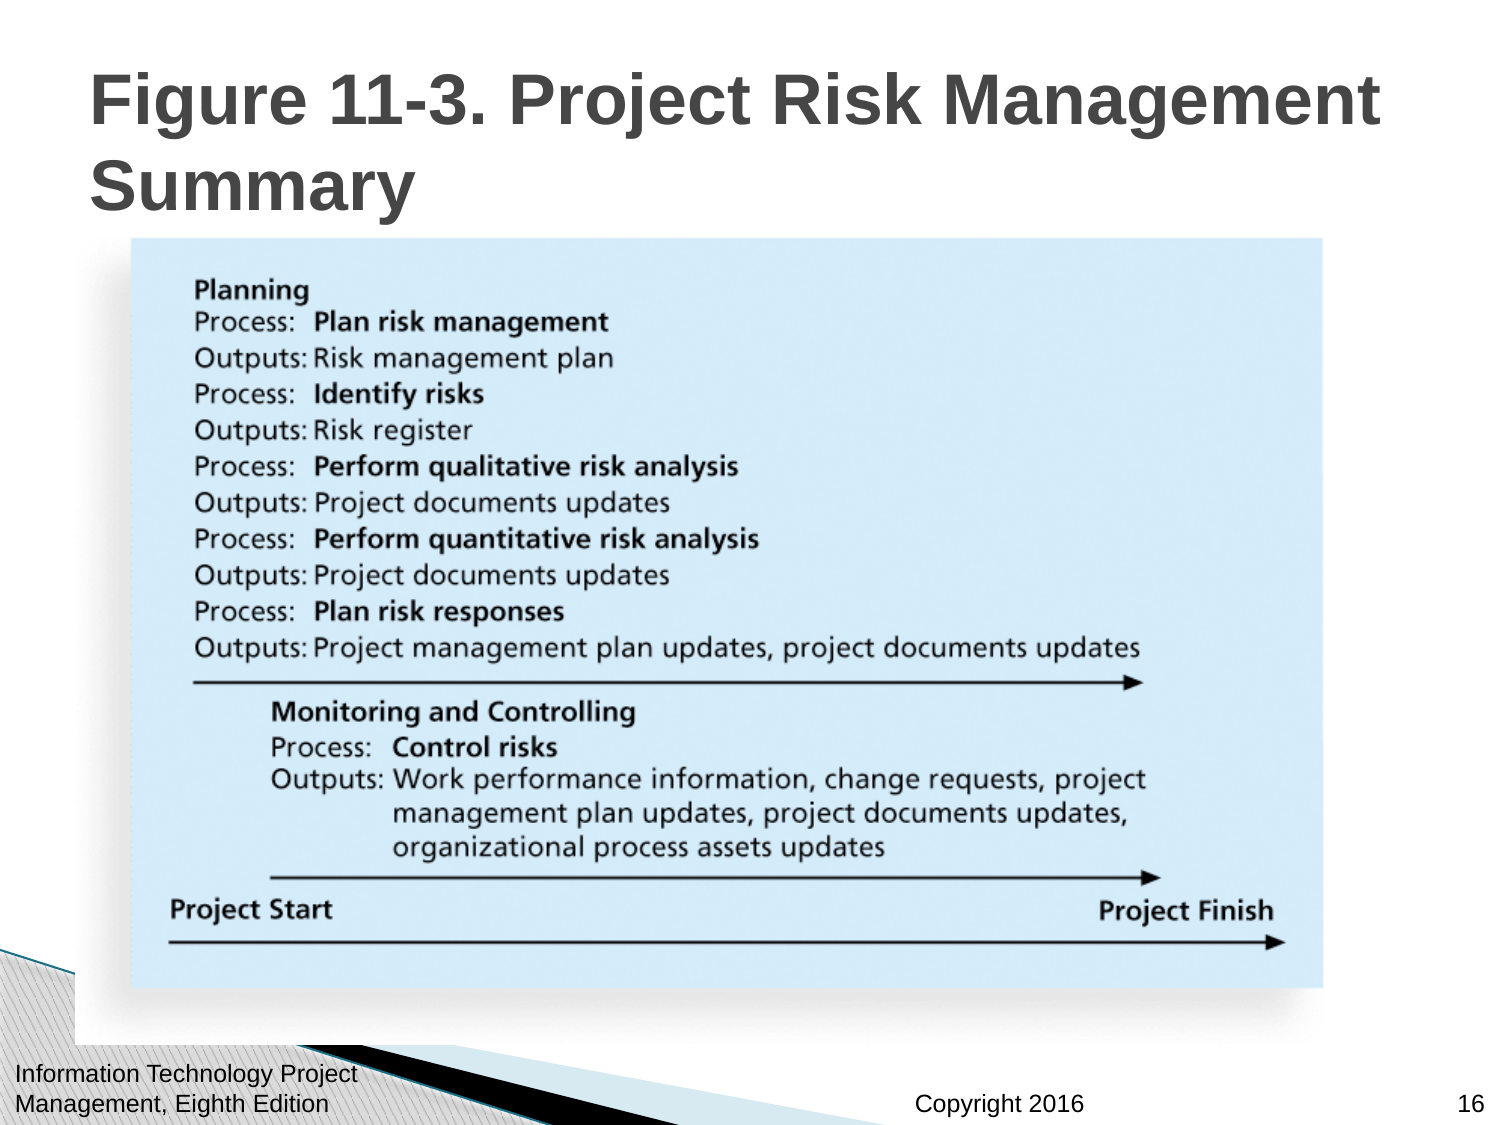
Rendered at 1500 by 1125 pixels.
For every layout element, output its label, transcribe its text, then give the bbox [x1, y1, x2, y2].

picture [74, 237, 1326, 1045]
title Figure 11-3. Project Risk Management Summary [75, 45, 1425, 233]
slide_number 16 [1408, 1065, 1500, 1125]
footer Information Technology Project Management, Eighth Edition [0, 1065, 425, 1125]
